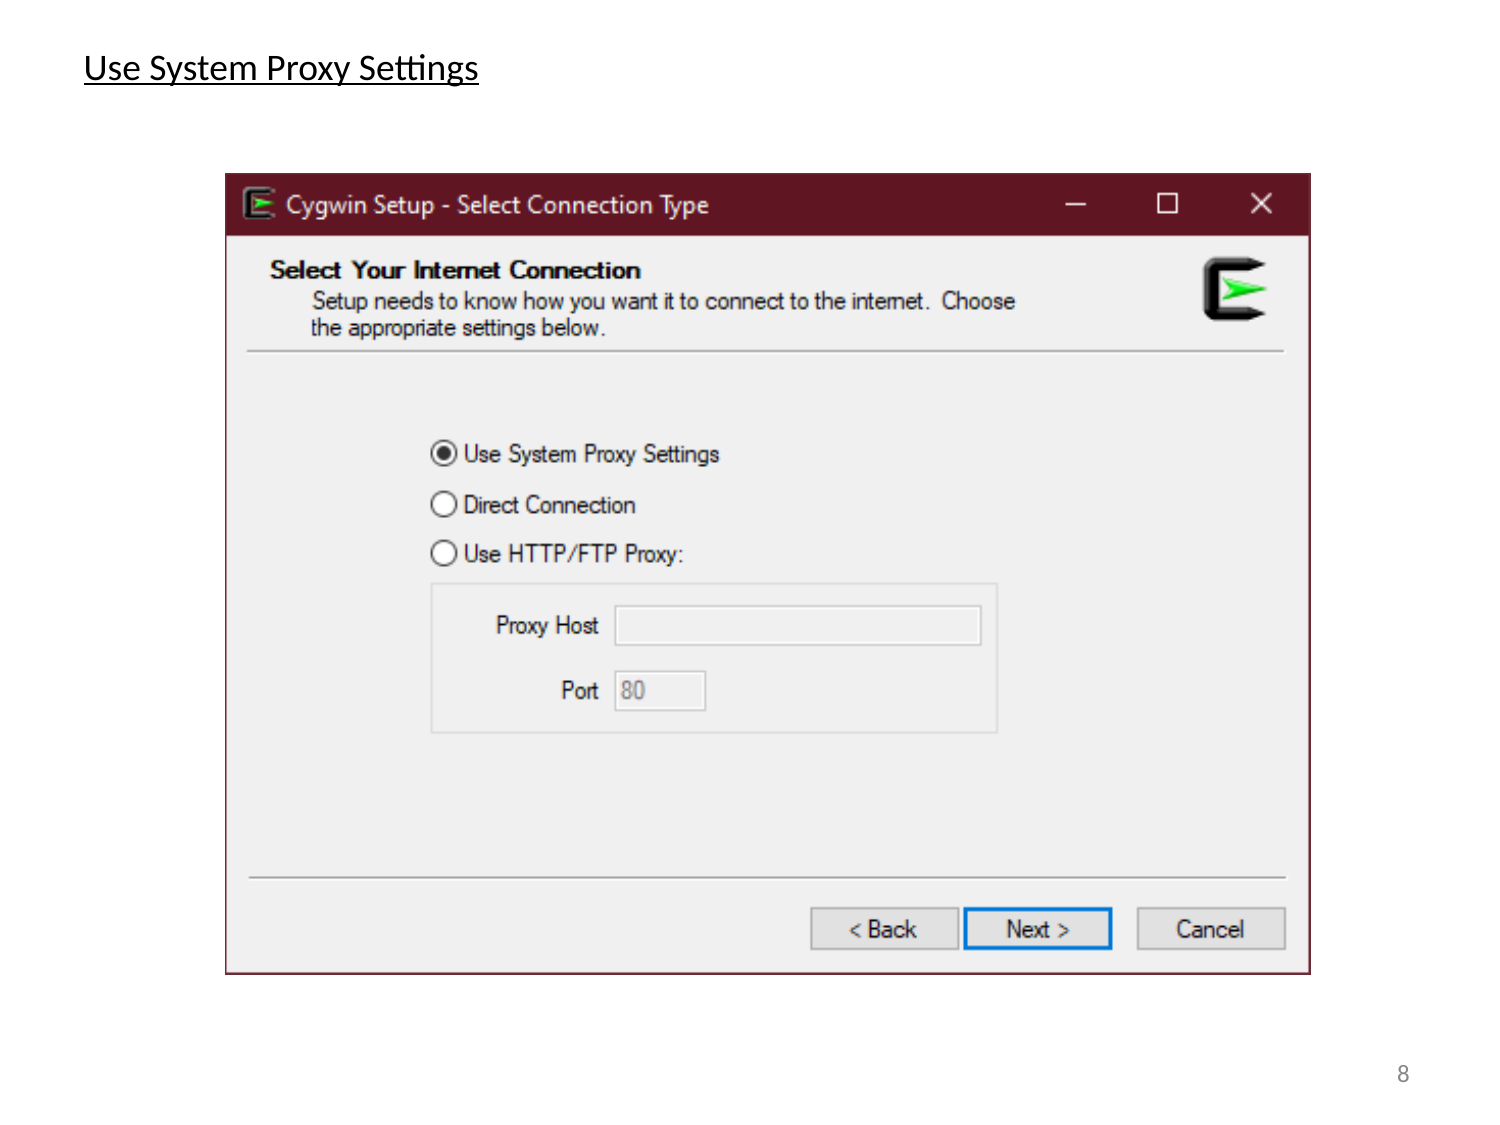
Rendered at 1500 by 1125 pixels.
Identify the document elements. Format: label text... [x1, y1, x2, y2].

slide_number 1 [1074, 1042, 1425, 1103]
picture [224, 173, 1311, 976]
text_box Use System Proxy Settings [68, 35, 1437, 114]
